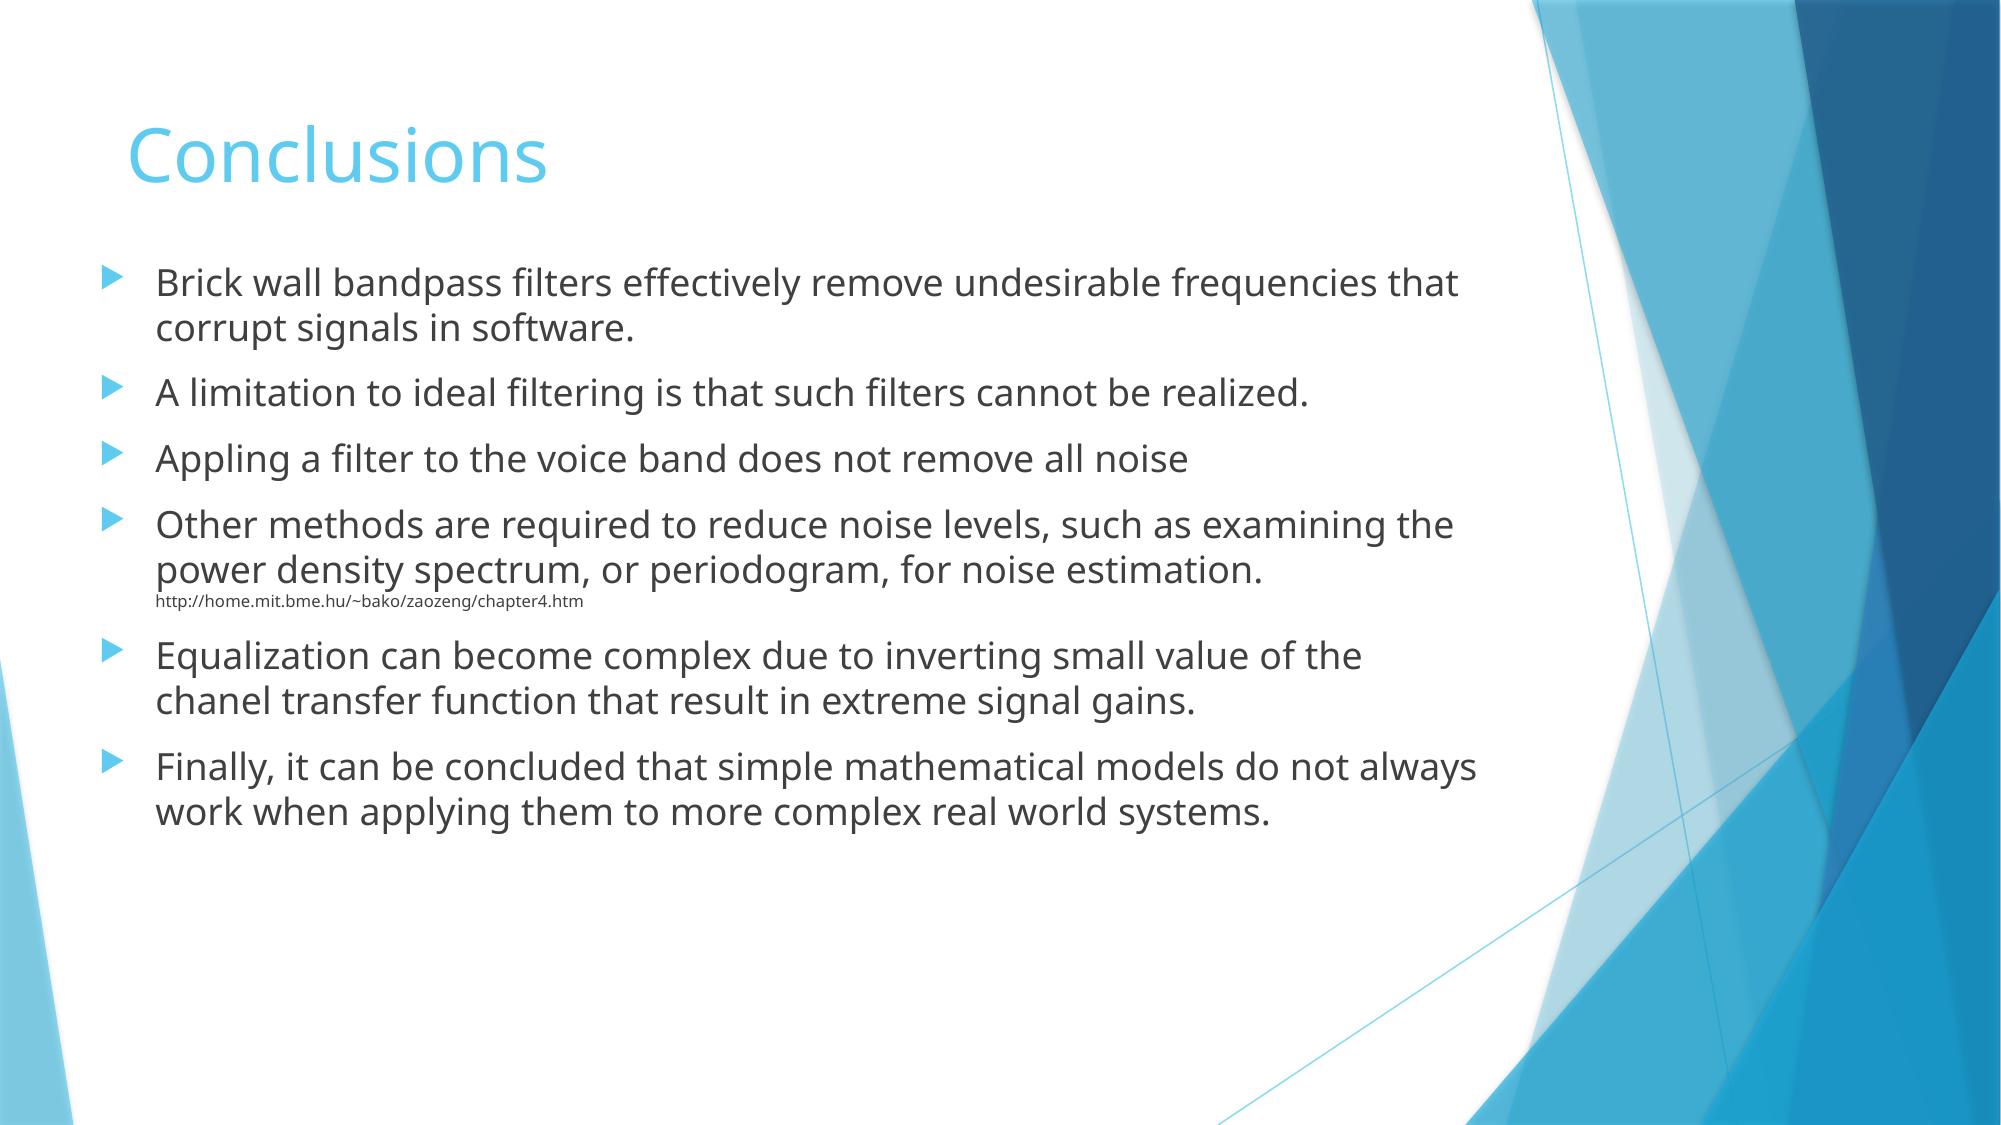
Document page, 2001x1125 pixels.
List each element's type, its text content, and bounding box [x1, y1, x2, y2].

title Conclusions [111, 99, 1522, 317]
list Brick wall bandpass filters effectively remove undesirable frequencies that corrupt signals in software. A limitation to ideal filtering is that such filters cannot be realized. Appling a filter to the voice band does not remove all noise Other methods are required to reduce noise levels, such as examining the power density spectrum, or periodogram, for noise estimation. http://home.mit.bme.hu/~bako/zaozeng/chapter4.htm Equalization can become complex due to inverting small value of the chanel transfer function that result in extreme signal gains. Finally, it can be concluded that simple mathematical models do not always work when applying them to more complex real world systems. [84, 251, 1495, 888]
